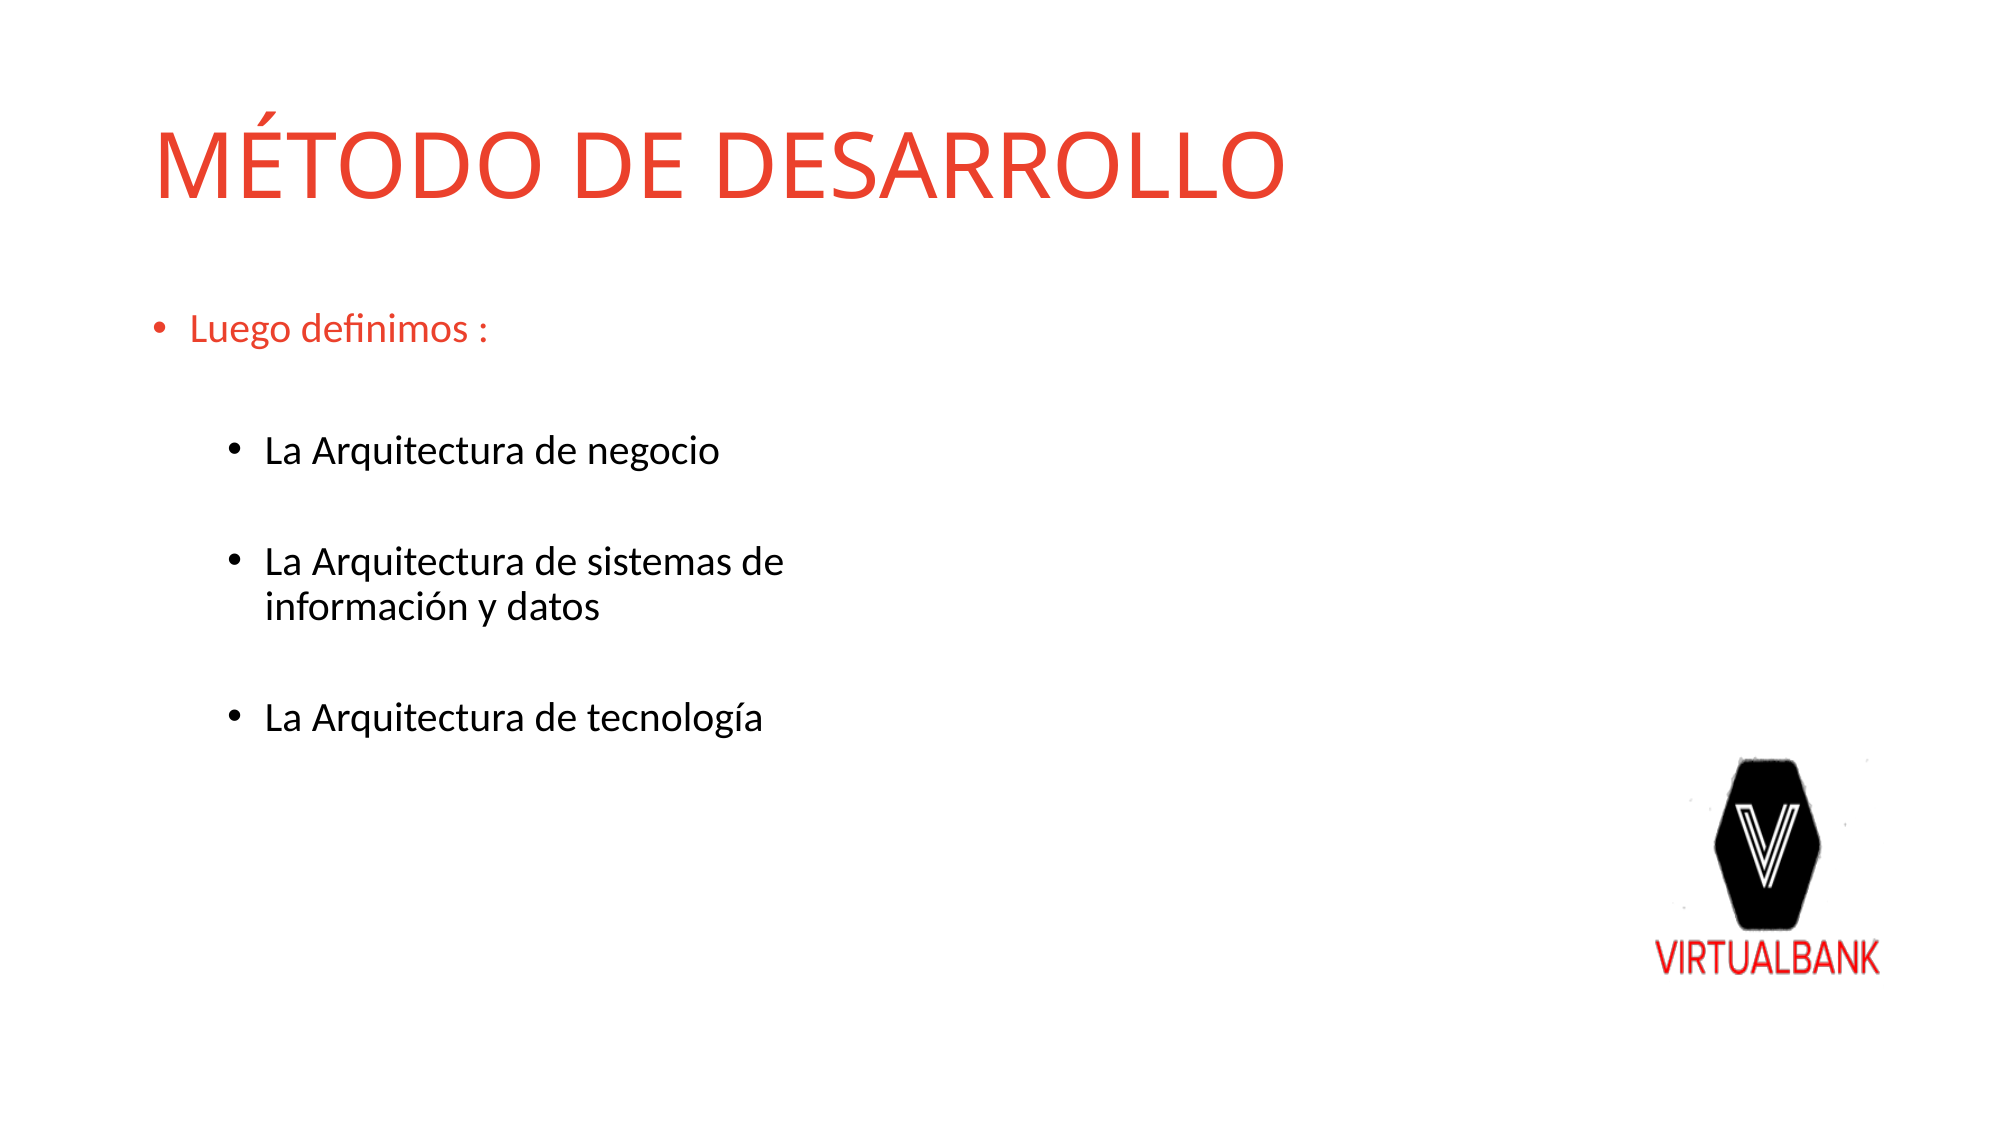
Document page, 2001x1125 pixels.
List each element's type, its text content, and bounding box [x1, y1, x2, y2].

title MÉTODO DE DESARROLLO [137, 59, 1863, 278]
picture [1649, 753, 1884, 989]
list Luego definimos : La Arquitectura de negocio La Arquitectura de sistemas de información y datos La Arquitectura de tecnología [137, 299, 986, 982]
